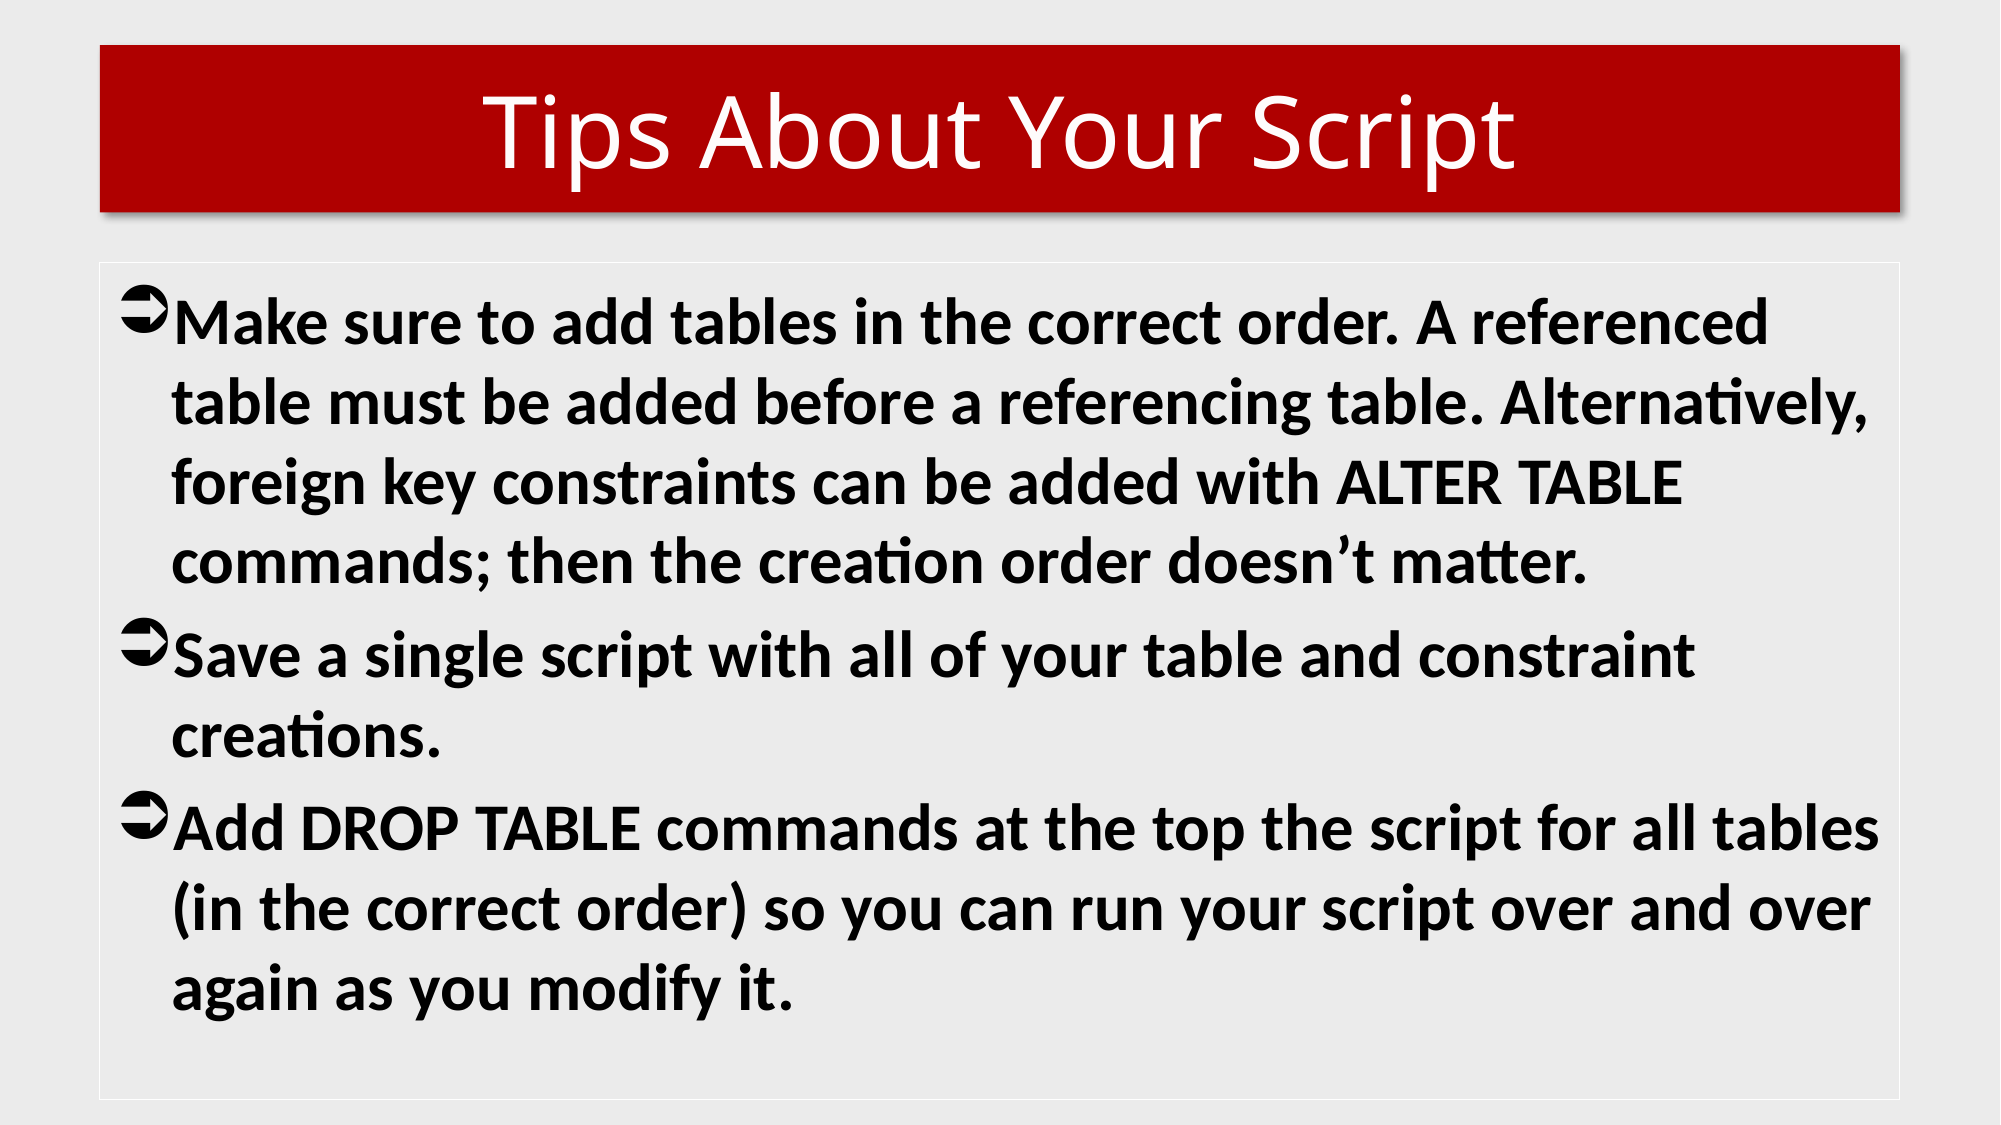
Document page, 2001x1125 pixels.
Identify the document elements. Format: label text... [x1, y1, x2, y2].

list Make sure to add tables in the correct order. A referenced table must be added before a referencing table. Alternatively, foreign key constraints can be added with ALTER TABLE commands; then the creation order doesn’t matter. Save a single script with all of your table and constraint creations. Add DROP TABLE commands at the top the script for all tables (in the correct order) so you can run your script over and over again as you modify it. [99, 262, 1900, 1100]
title Tips About Your Script [99, 45, 1900, 213]
